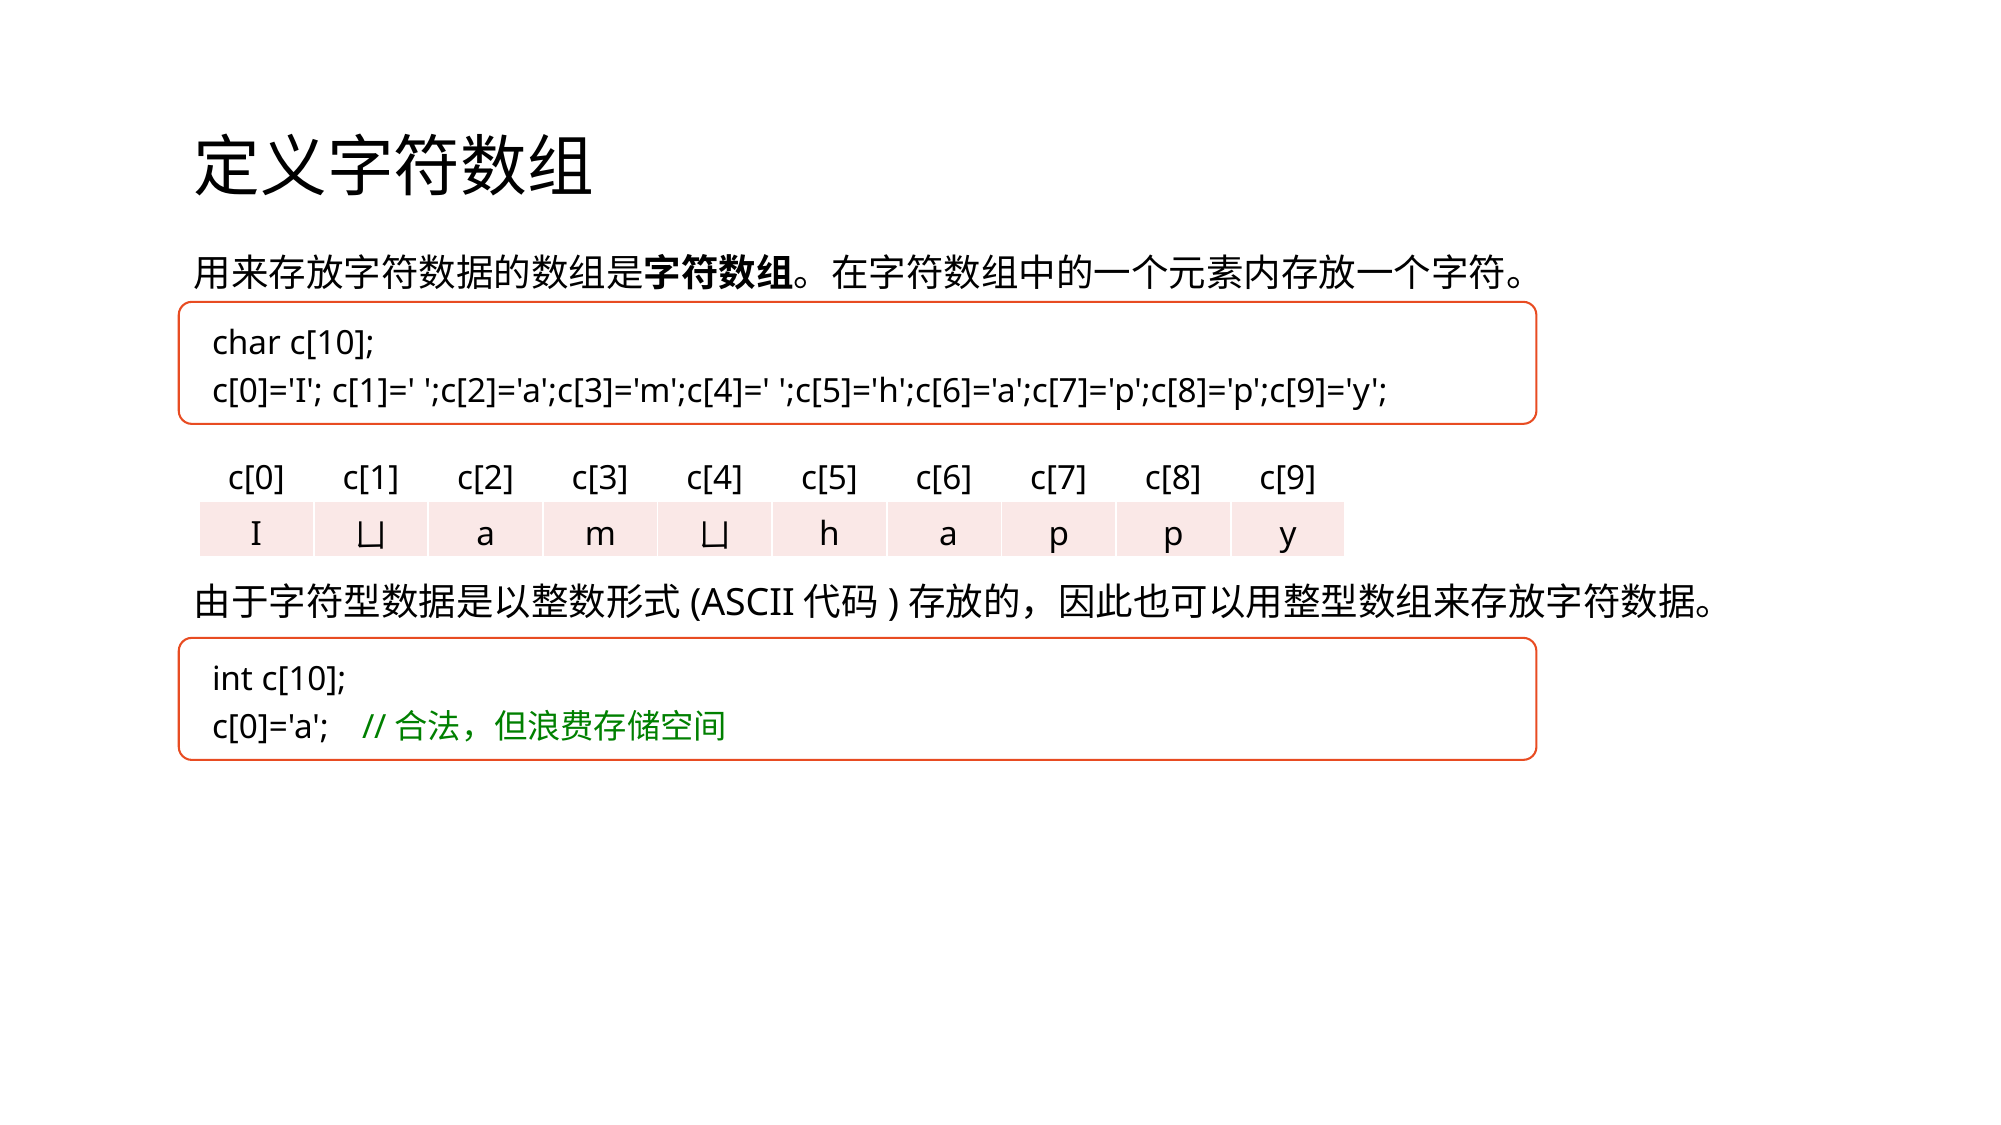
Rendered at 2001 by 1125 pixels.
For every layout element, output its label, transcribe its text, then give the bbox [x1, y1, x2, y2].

title 定义字符数组 [178, 60, 1151, 241]
text_box int c[10]; c[0]='a'; //合法，但浪费存储空间 [177, 636, 1538, 761]
table_cell p [1117, 502, 1230, 556]
table_header c[6] [887, 447, 1001, 502]
table_header c[9] [1231, 447, 1345, 502]
table_cell y [1232, 502, 1344, 556]
table_cell ㄩ [315, 502, 427, 556]
text_box 用来存放字符数据的数组是字符数组。在字符数组中的一个元素内存放一个字符。 [178, 241, 1633, 301]
table_header c[5] [772, 447, 887, 502]
table_cell a [429, 502, 542, 556]
table_cell I [200, 502, 313, 556]
text_box 由于字符型数据是以整数形式(ASCII代码)存放的，因此也可以用整型数组来存放字符数据。 [178, 570, 1757, 631]
table_cell h [773, 502, 886, 556]
table_header c[2] [428, 447, 543, 502]
table_header c[0] [199, 447, 314, 502]
table_header c[4] [658, 447, 772, 502]
table_cell a [888, 502, 1001, 556]
table_cell p [1002, 502, 1115, 556]
text_box char c[10]; c[0]='I'; c[1]=' ';c[2]='a';c[3]='m';c[4]=' ';c[5]='h';c[6]='a';c[7]='p';c[8]='p';c[9]='y'; [177, 300, 1538, 425]
table_cell m [544, 502, 657, 556]
table_header c[3] [543, 447, 658, 502]
table_header c[1] [314, 447, 428, 502]
table_header c[8] [1116, 447, 1231, 502]
table_header c[7] [1001, 447, 1116, 502]
table_cell ㄩ [658, 502, 771, 556]
